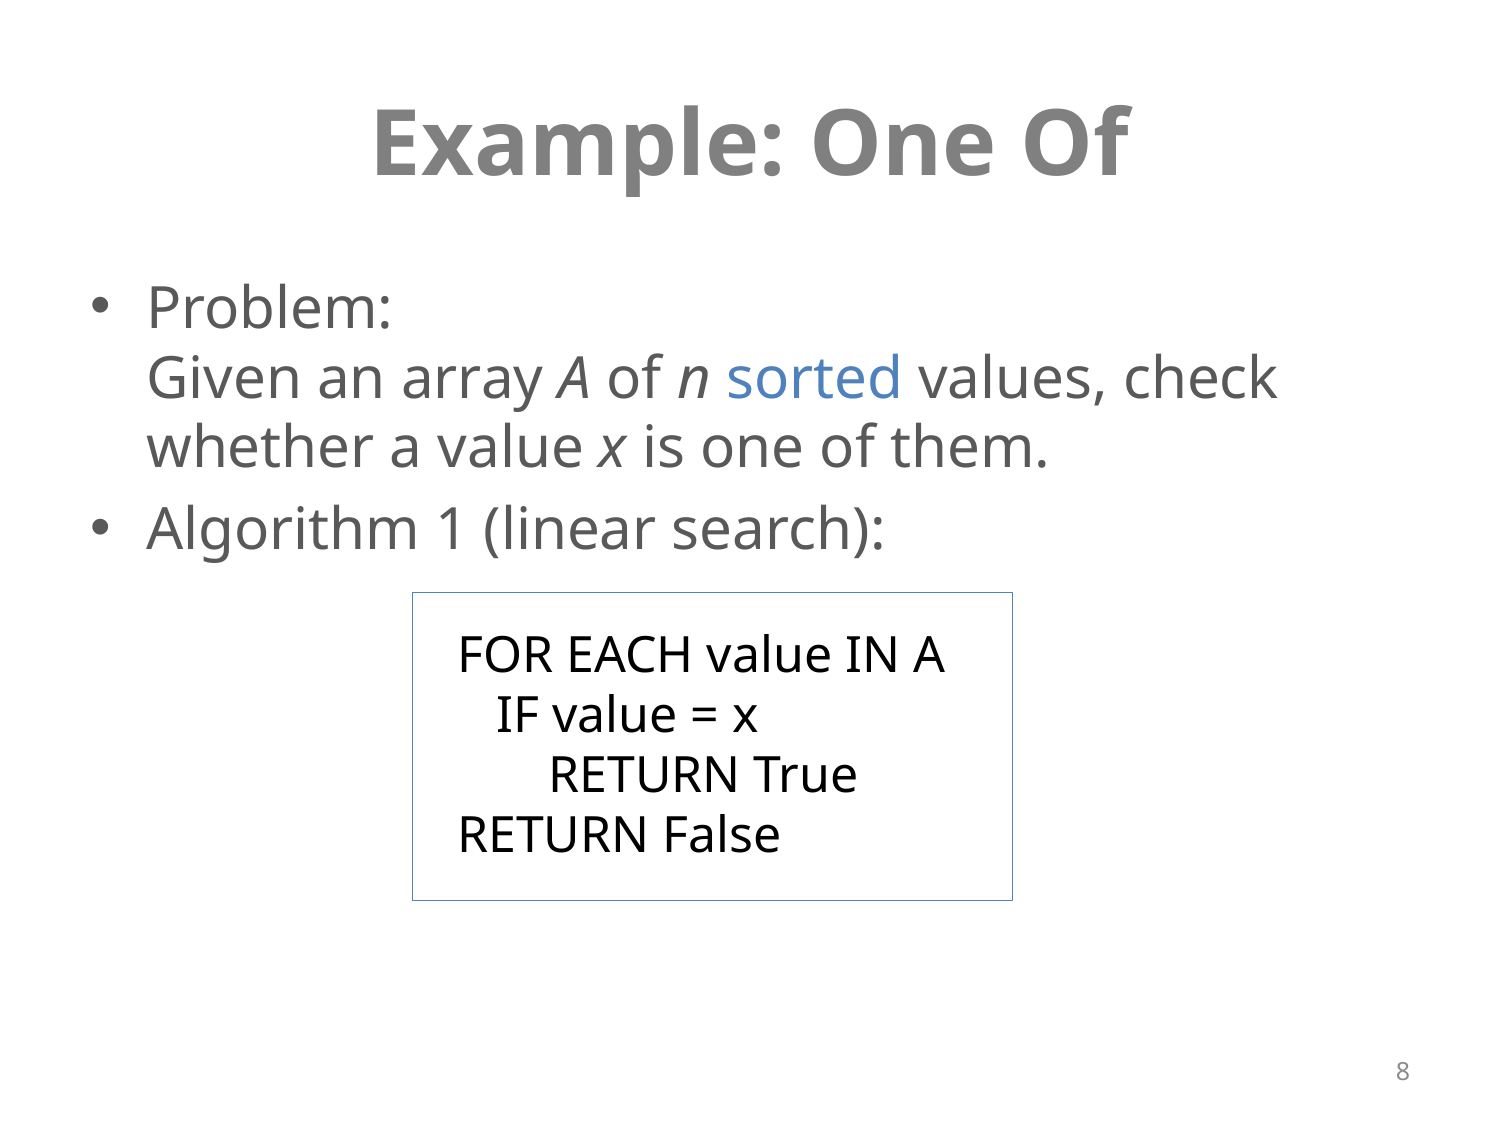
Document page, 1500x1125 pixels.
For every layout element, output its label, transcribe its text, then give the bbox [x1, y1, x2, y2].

list Problem: Given an array A of n sorted values, check whether a value x is one of them. Algorithm 1 (linear search): [75, 262, 1425, 638]
slide_number 8 [1074, 1042, 1425, 1103]
text_box FOR EACH value IN A IF value = x RETURN True RETURN False [410, 591, 1014, 902]
title Example: One Of [75, 45, 1425, 233]
